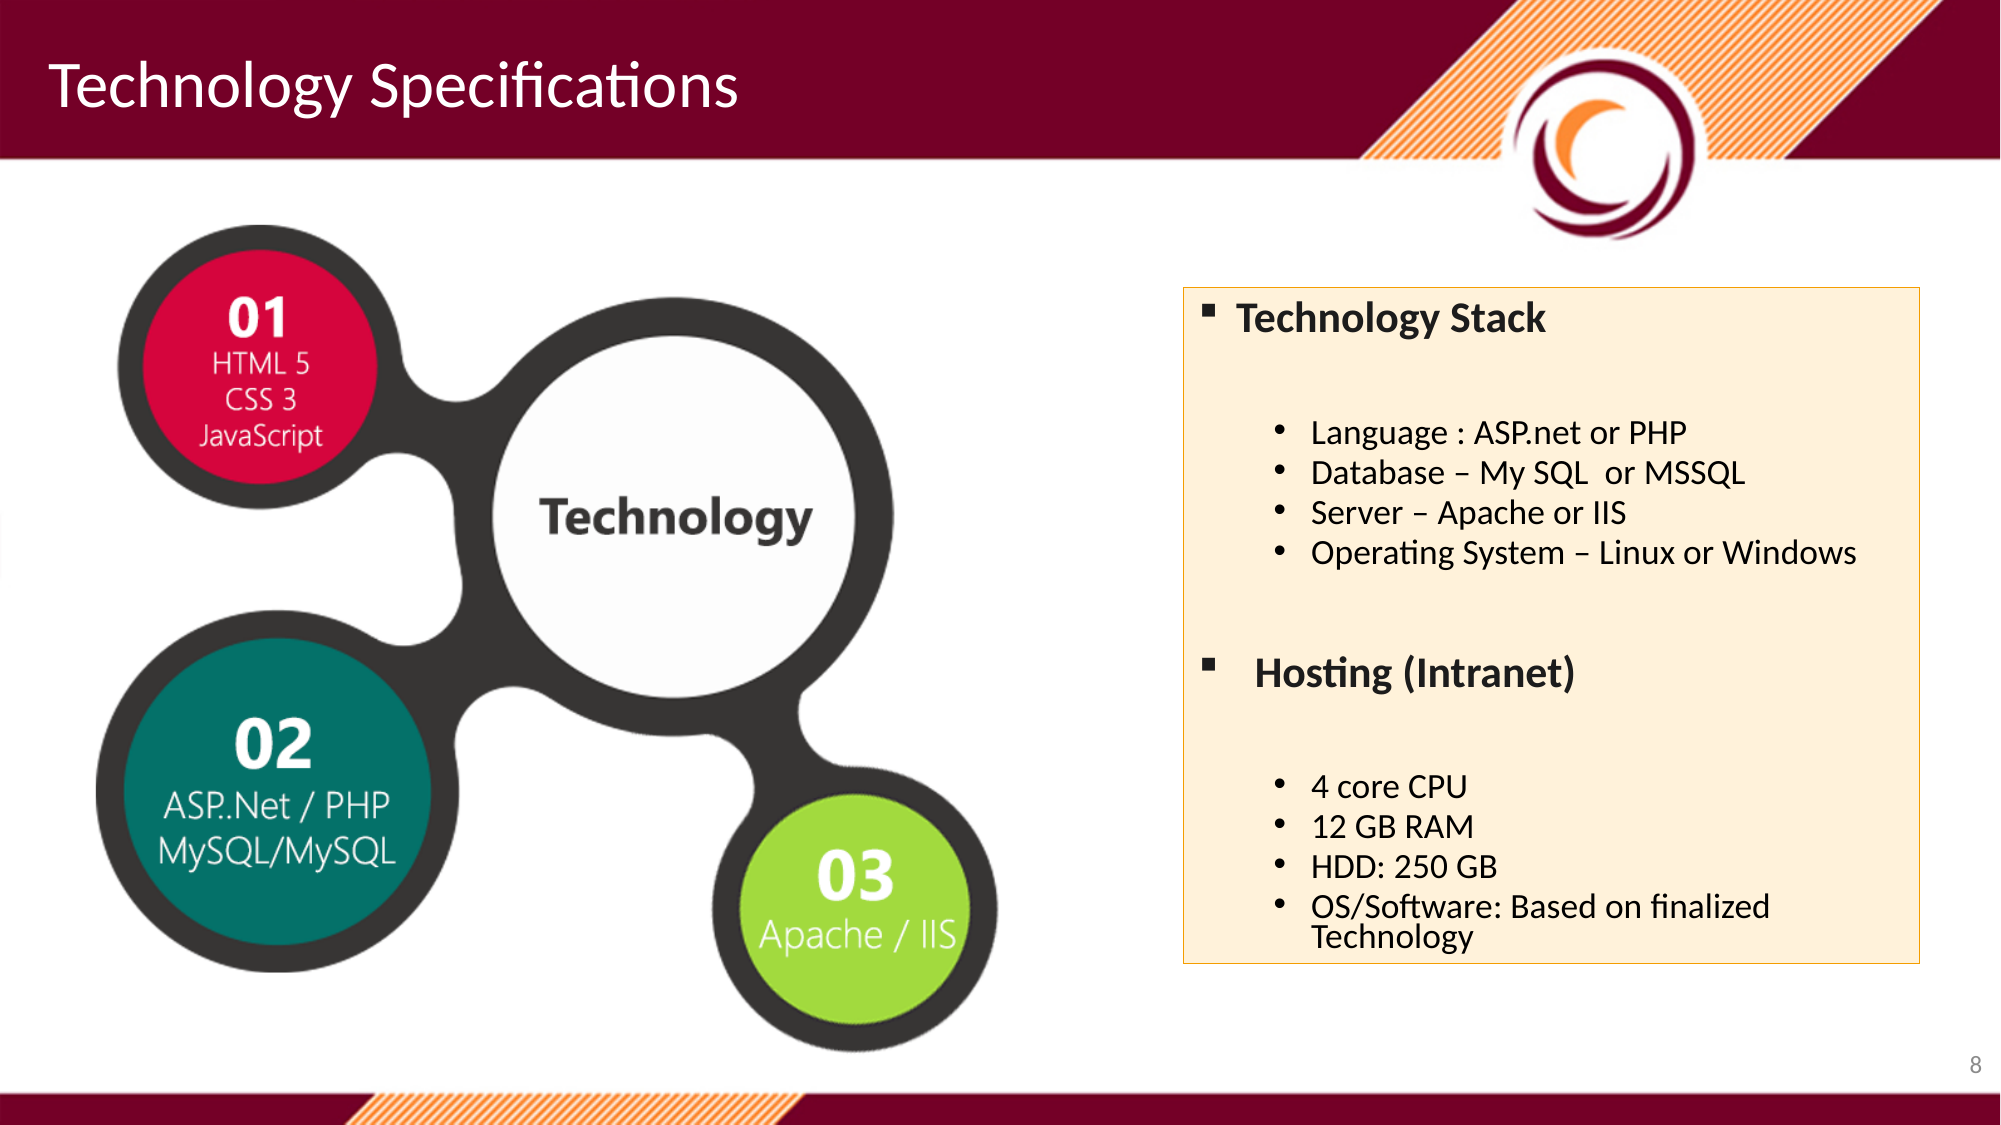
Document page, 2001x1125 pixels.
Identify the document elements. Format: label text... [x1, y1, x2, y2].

picture [0, 0, 2001, 1125]
slide_number 8 [1547, 1033, 1998, 1094]
list Technology Stack Language : ASP.net or PHP Database – My SQL or MSSQL Server – Apache or IIS Operating System – Linux or Windows Hosting (Intranet) 4 core CPU 12 GB RAM HDD: 250 GB OS/Software: Based on finalized Technology [1183, 287, 1920, 964]
text_box Technology Specifications [34, 42, 1272, 125]
